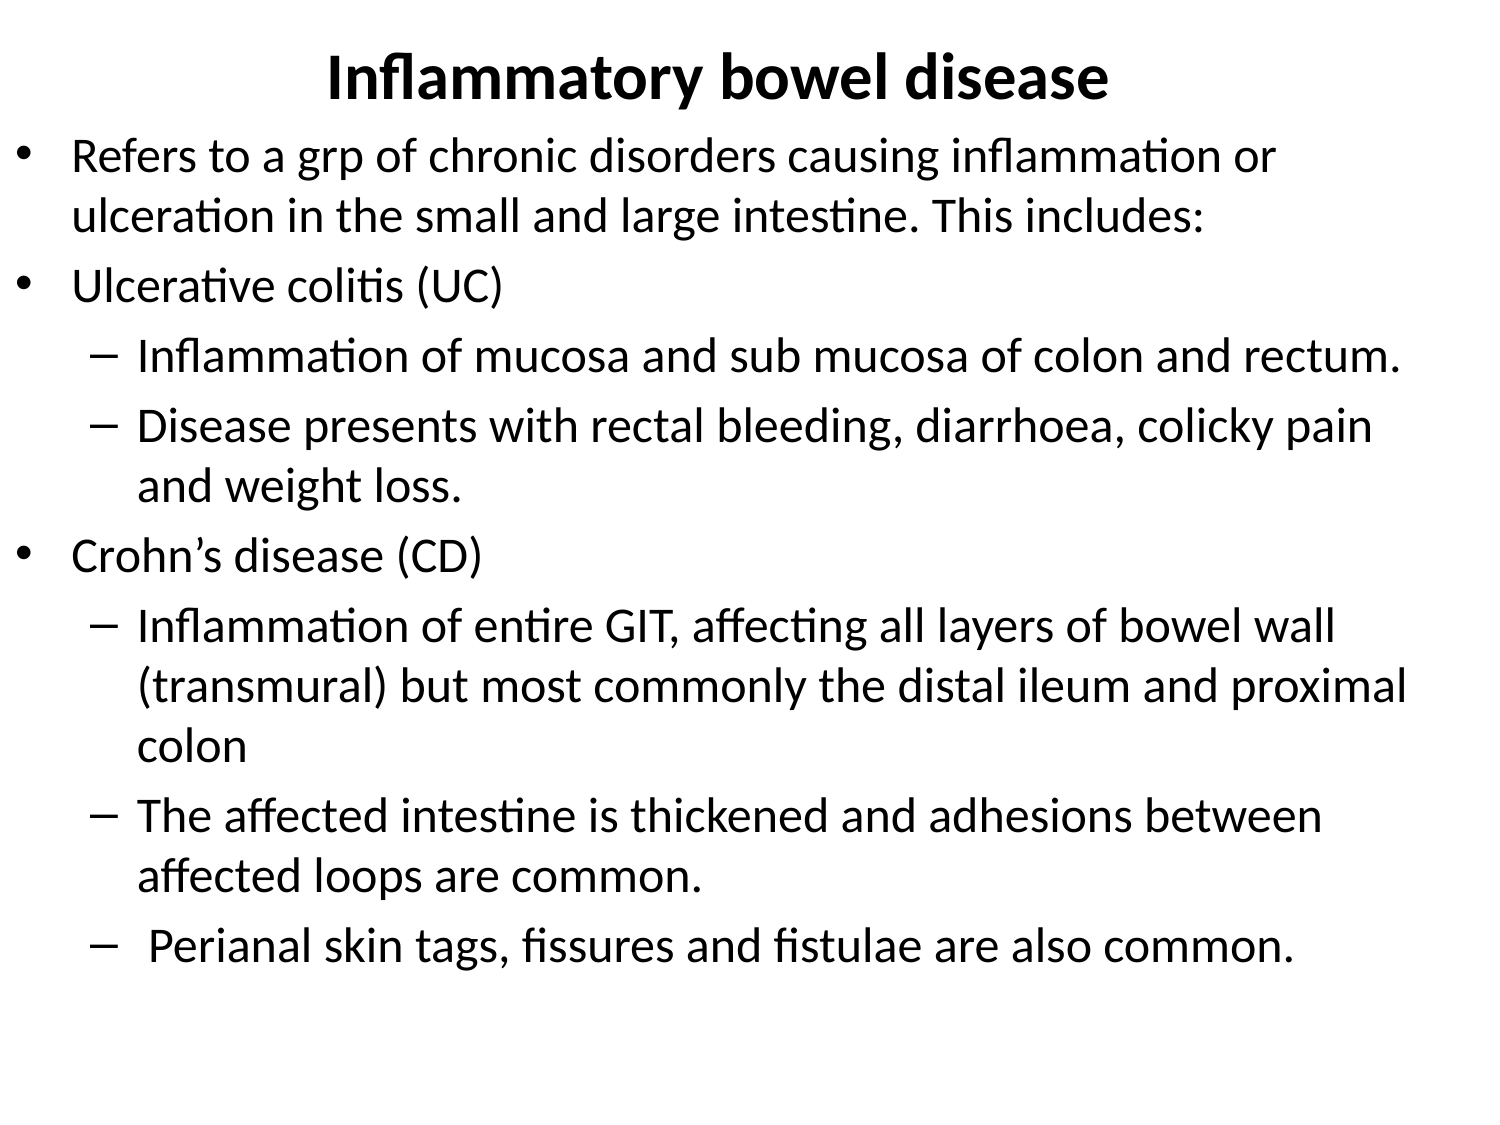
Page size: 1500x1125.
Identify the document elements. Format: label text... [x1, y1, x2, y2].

list Inflammatory bowel disease Refers to a grp of chronic disorders causing inflammation or ulceration in the small and large intestine. This includes: Ulcerative colitis (UC) Inflammation of mucosa and sub mucosa of colon and rectum. Disease presents with rectal bleeding, diarrhoea, colicky pain and weight loss. Crohn’s disease (CD) Inflammation of entire GIT, affecting all layers of bowel wall (transmural) but most commonly the distal ileum and proximal colon The affected intestine is thickened and adhesions between affected loops are common. Perianal skin tags, fissures and fistulae are also common. [0, 24, 1438, 1100]
